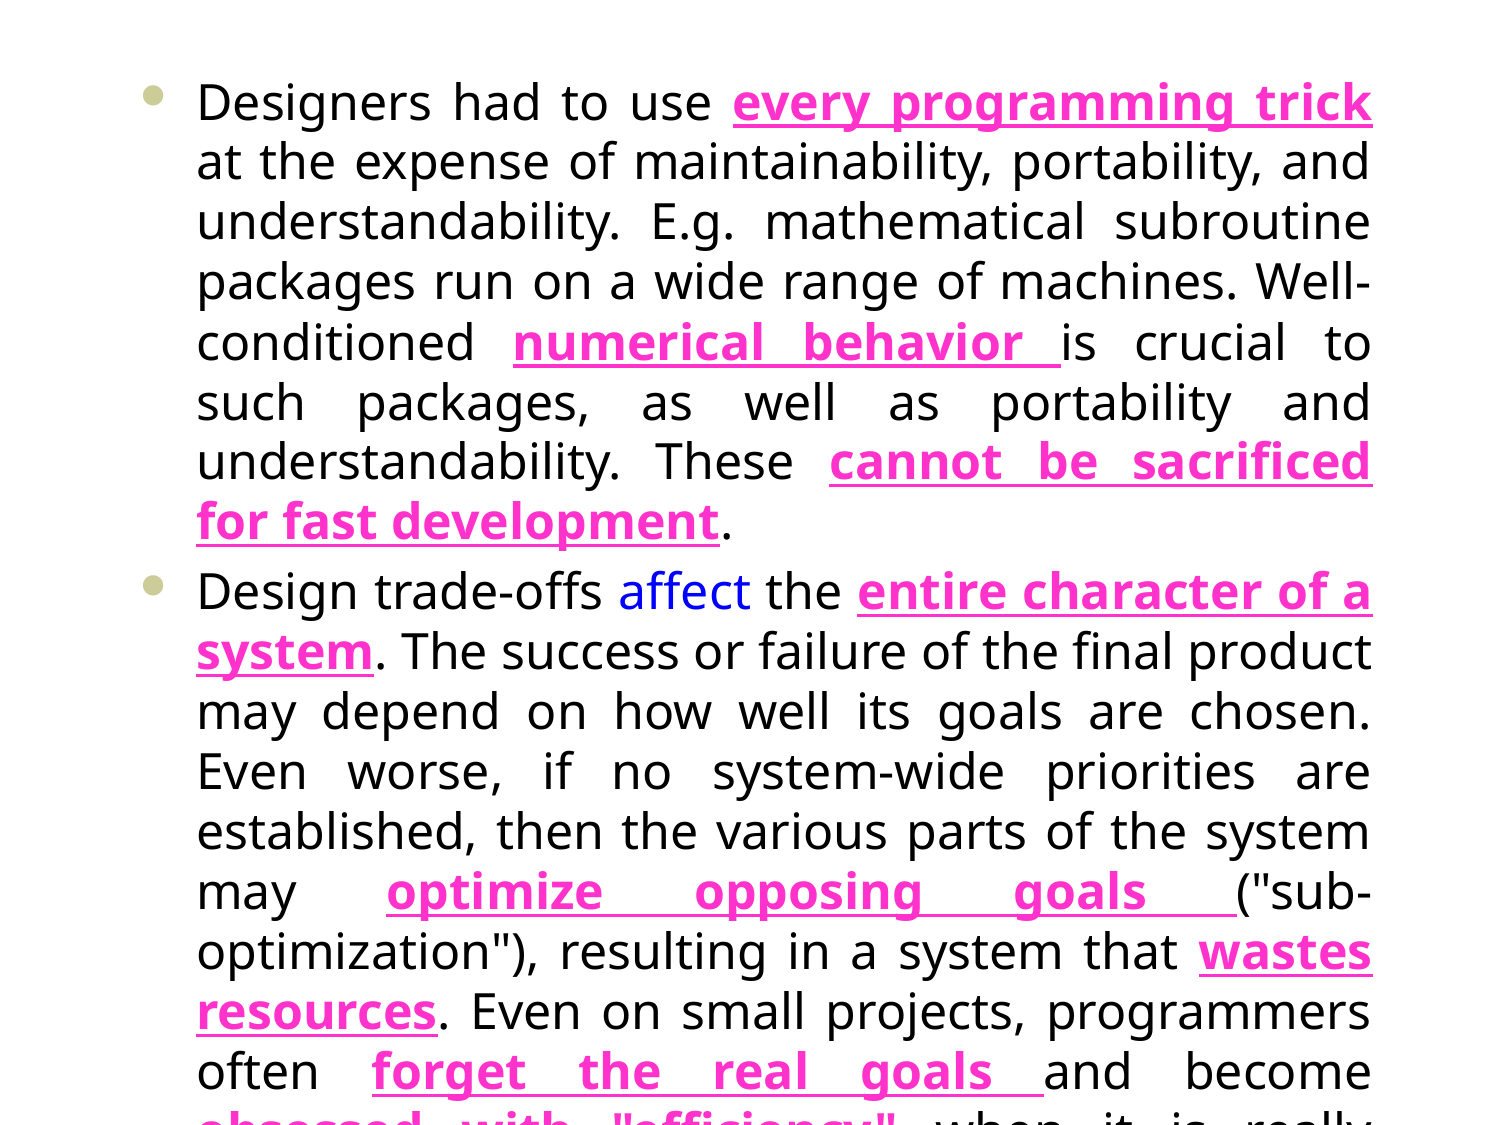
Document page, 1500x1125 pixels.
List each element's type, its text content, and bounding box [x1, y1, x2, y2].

list Designers had to use every programming trick at the expense of maintainability, portability, and understandability. E.g. mathematical subroutine packages run on a wide range of machines. Well-conditioned numerical behavior is crucial to such packages, as well as portability and understandability. These cannot be sacrificed for fast development. Design trade-offs affect the entire character of a system. The success or failure of the final product may depend on how well its goals are chosen. Even worse, if no system-wide priorities are established, then the various parts of the system may optimize opposing goals ("sub-optimization"), resulting in a system that wastes resources. Even on small projects, programmers often forget the real goals and become obsessed with "efficiency" when it is really unimportant. [125, 62, 1388, 888]
